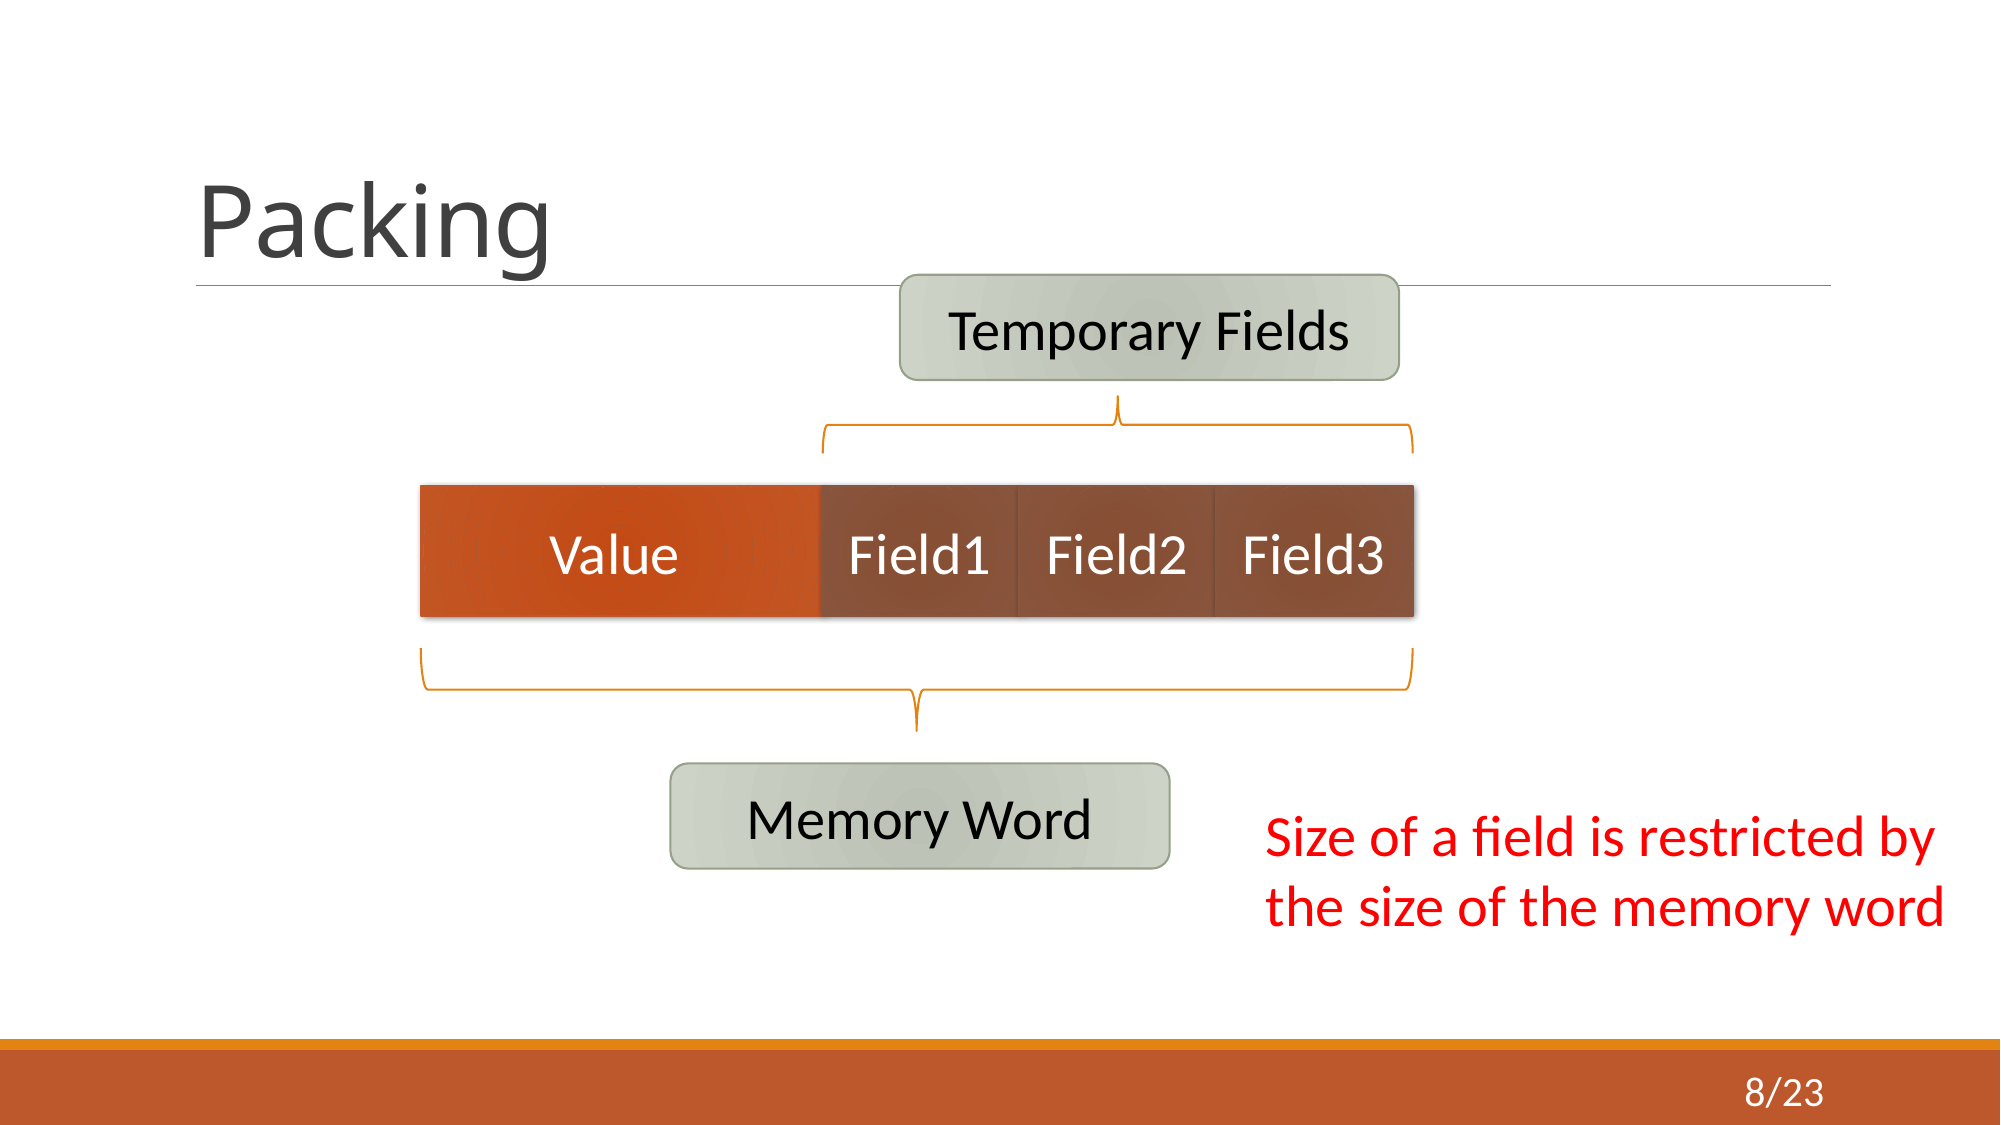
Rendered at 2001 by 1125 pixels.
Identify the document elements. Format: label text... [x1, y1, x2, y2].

text_box Memory Word [669, 762, 1171, 870]
text_box Field1 [821, 485, 1017, 617]
text_box [419, 648, 1414, 733]
text_box Field3 [1215, 485, 1414, 617]
text_box [821, 395, 1414, 454]
text_box Size of a field is restricted by the size of the memory word [1251, 790, 1962, 946]
title Packing [180, 47, 1830, 285]
text_box Temporary Fields [898, 273, 1401, 382]
text_box Value [420, 485, 820, 617]
slide_number 8 [1624, 1059, 1840, 1120]
text_box Field2 [1018, 485, 1214, 617]
